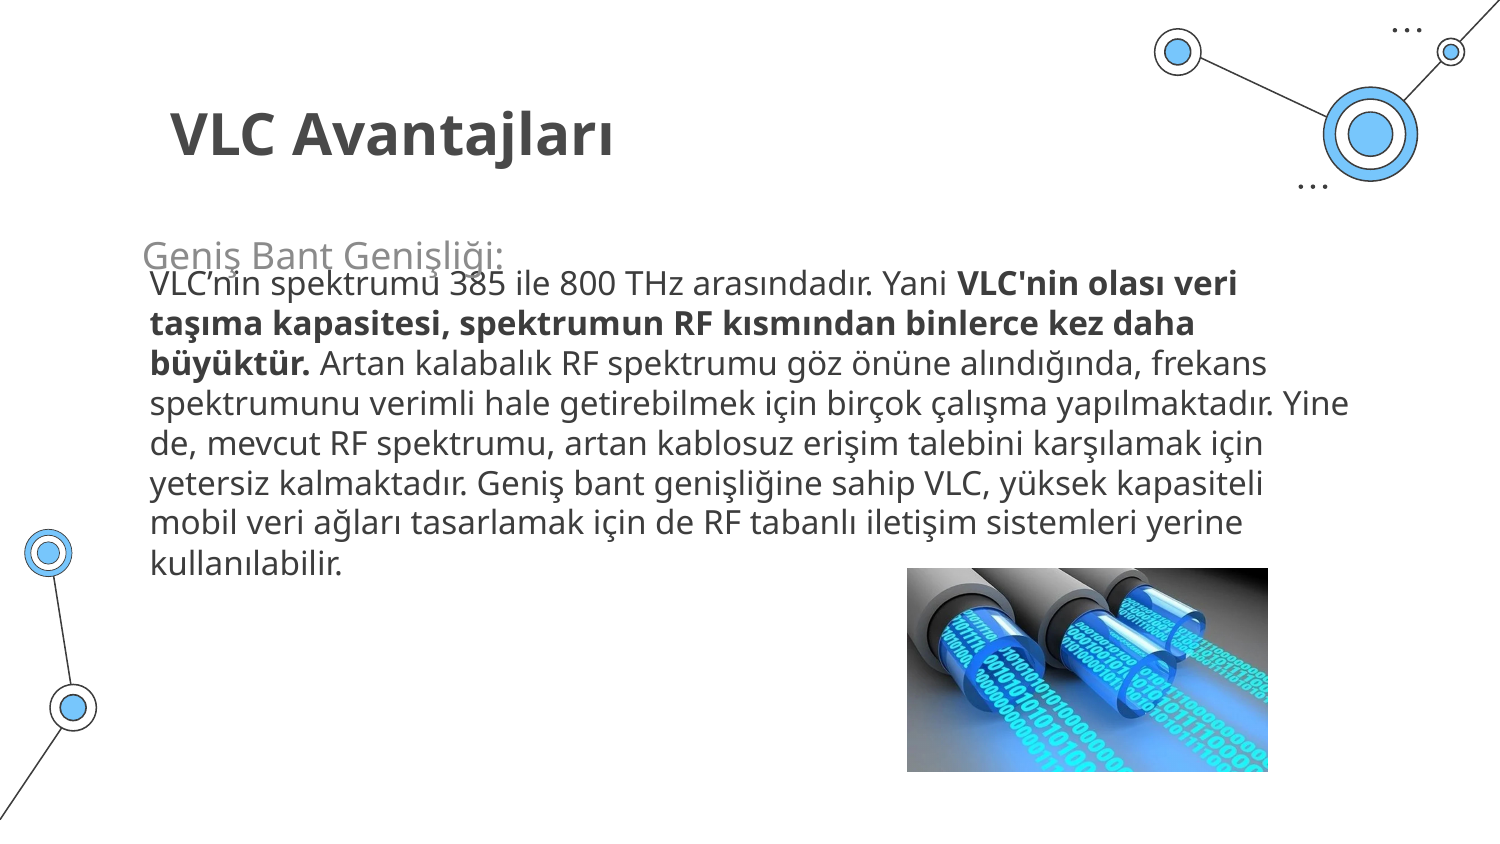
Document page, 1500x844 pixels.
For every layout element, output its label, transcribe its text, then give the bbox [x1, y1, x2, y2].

title VLC Avantajları [117, 82, 669, 177]
list VLC’nin spektrumu 385 ile 800 THz arasındadır. Yani VLC'nin olası veri taşıma kapasitesi, spektrumun RF kısmından binlerce kez daha büyüktür. Artan kalabalık RF spektrumu göz önüne alındığında, frekans spektrumunu verimli hale getirebilmek için birçok çalışma yapılmaktadır. Yine de, mevcut RF spektrumu, artan kablosuz erişim talebini karşılamak için yetersiz kalmaktadır. Geniş bant genişliğine sahip VLC, yüksek kapasiteli mobil veri ağları tasarlamak için de RF tabanlı iletişim sistemleri yerine kullanılabilir. [109, 196, 1374, 648]
picture [906, 568, 1268, 772]
text_box Geniş Bant Genişliği: [127, 224, 908, 285]
